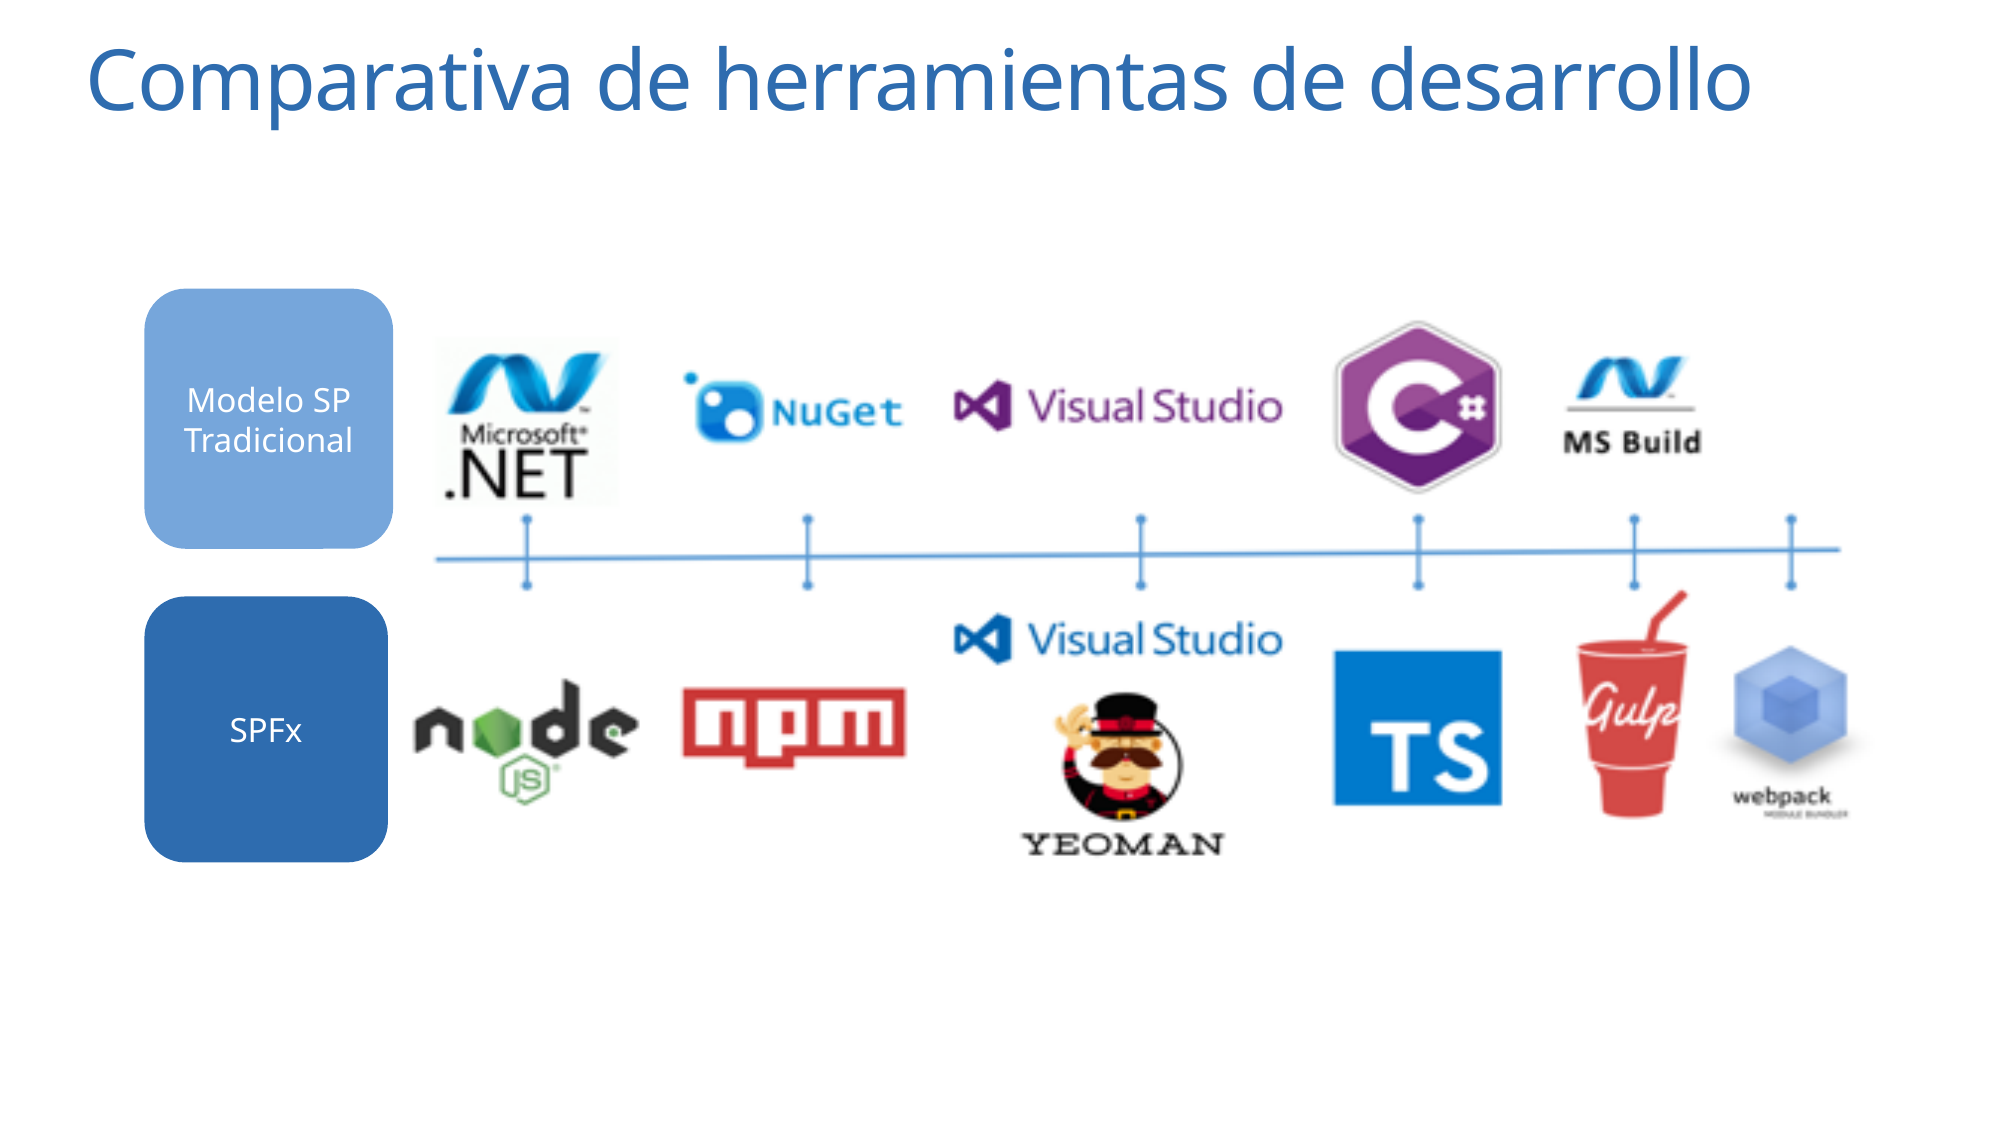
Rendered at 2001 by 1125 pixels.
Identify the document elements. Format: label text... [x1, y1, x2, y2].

text_box SPFx [144, 596, 387, 863]
picture [387, 282, 1875, 911]
title Comparativa de herramientas de desarrollo [85, 37, 1915, 161]
text_box Modelo SP Tradicional [144, 288, 387, 549]
